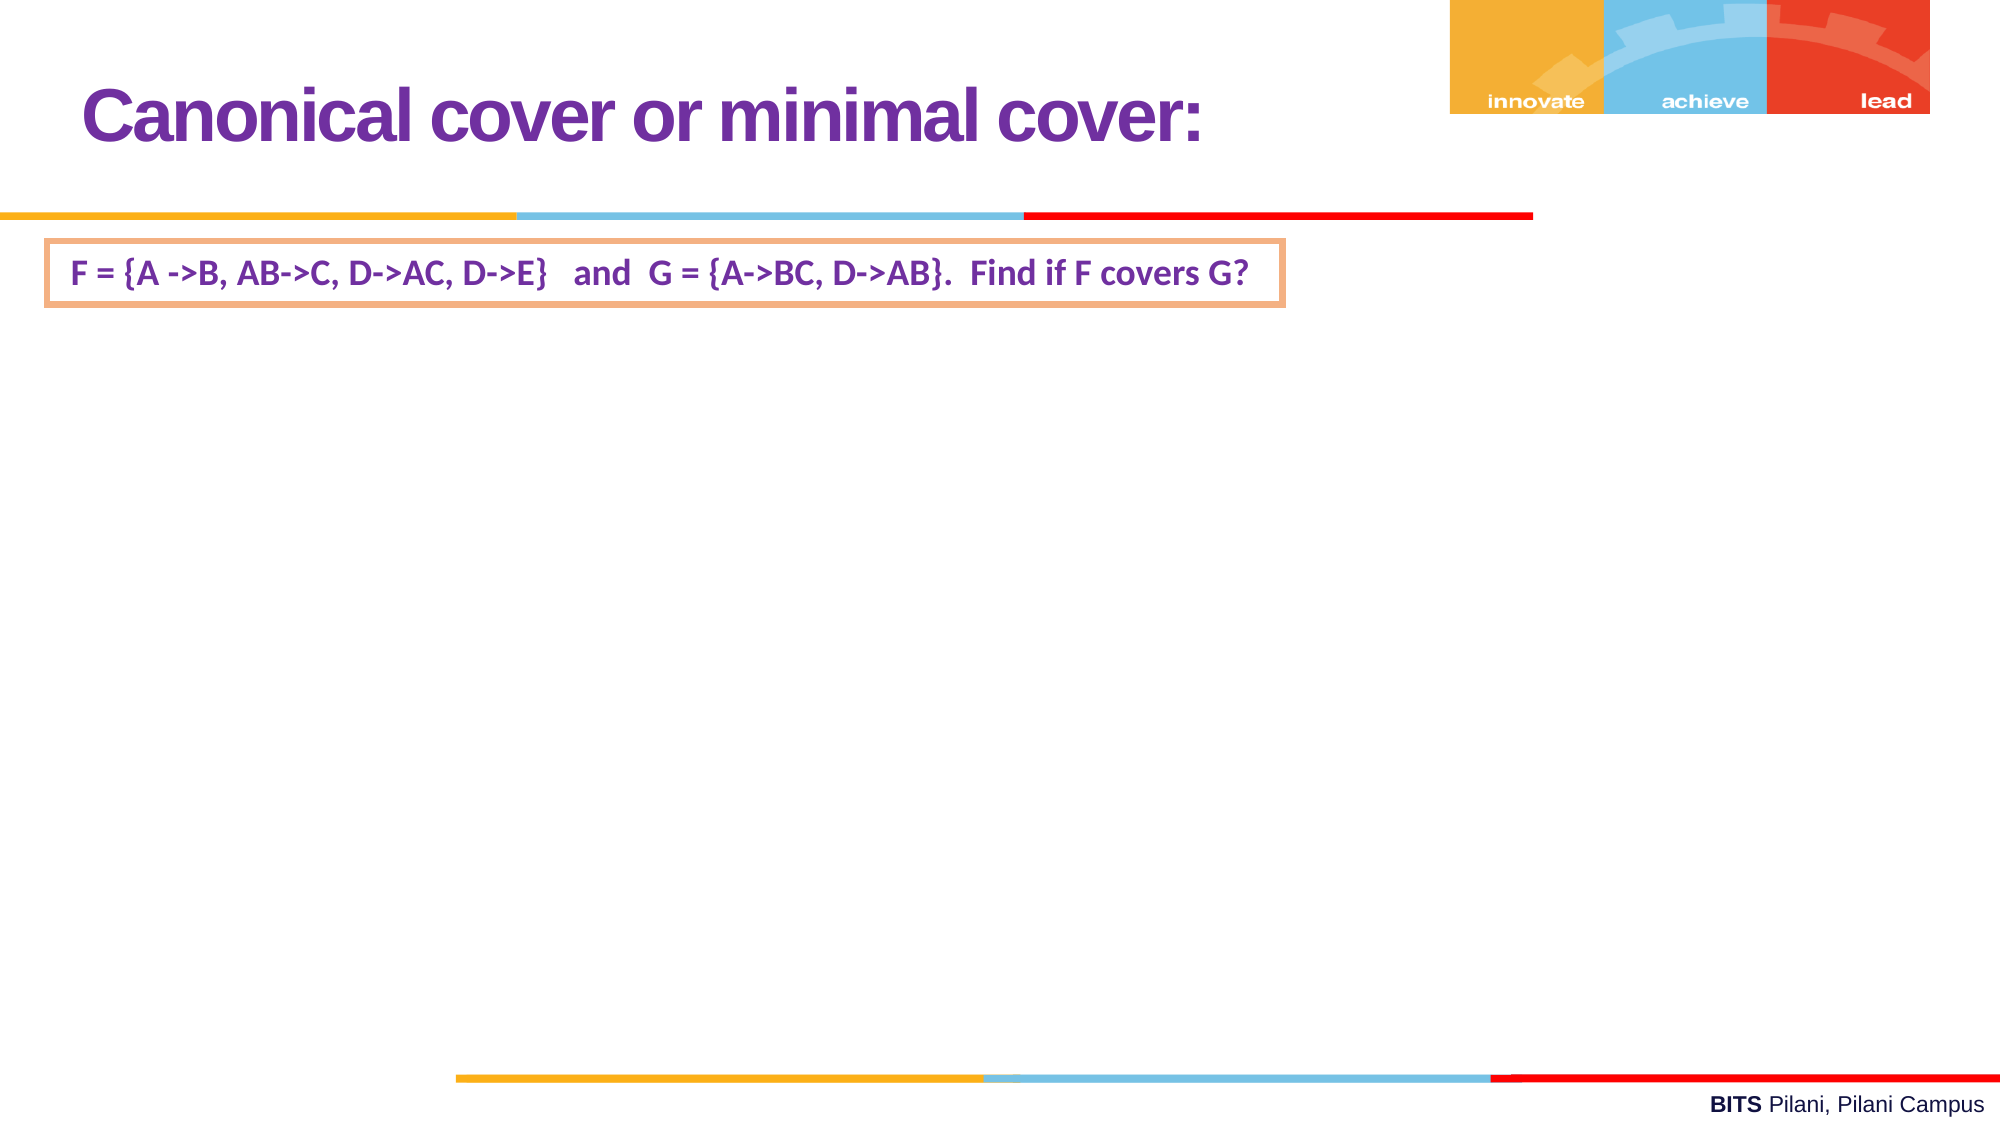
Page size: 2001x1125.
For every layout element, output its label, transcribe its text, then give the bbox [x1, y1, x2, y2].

list Canonical cover or minimal cover: [66, 24, 1450, 213]
picture [1449, 0, 1930, 114]
text_box [46, 240, 1284, 306]
